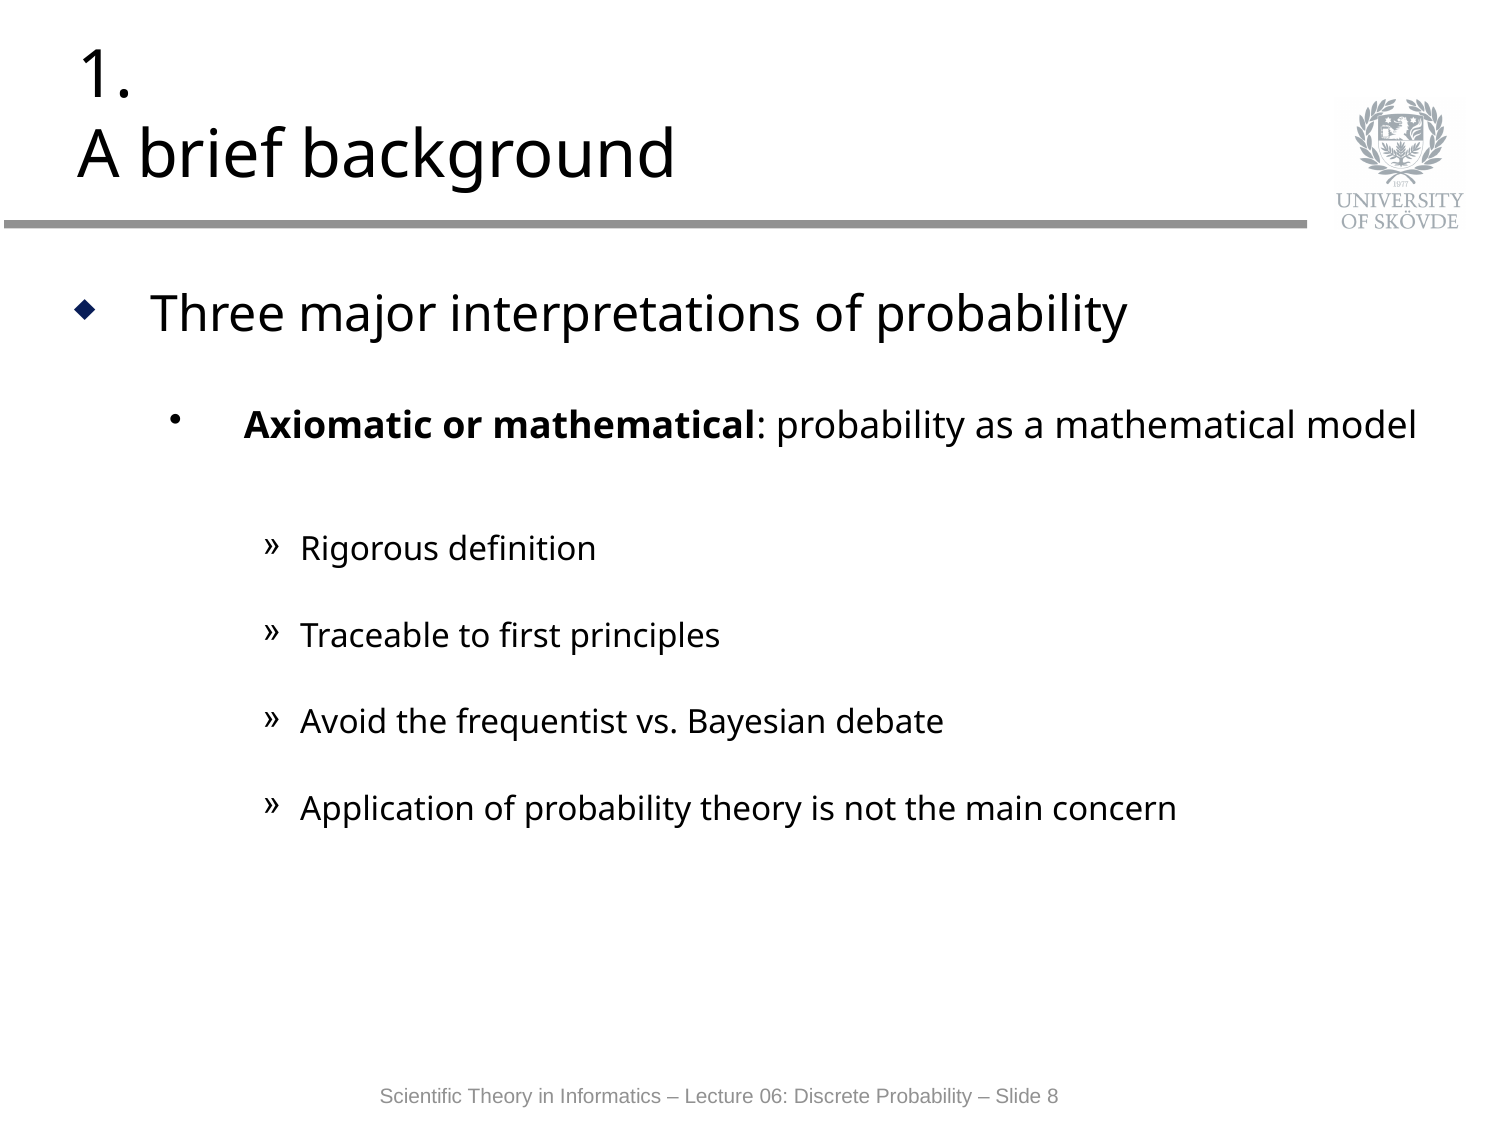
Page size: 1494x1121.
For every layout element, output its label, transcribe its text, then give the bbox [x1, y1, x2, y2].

title 1. A brief background [61, 42, 1435, 199]
list Three major interpretations of probability Axiomatic or mathematical: probability as a mathematical model Rigorous definition Traceable to first principles Avoid the frequentist vs. Bayesian debate Application of probability theory is not the main concern [58, 273, 1438, 1086]
picture [1334, 97, 1466, 230]
